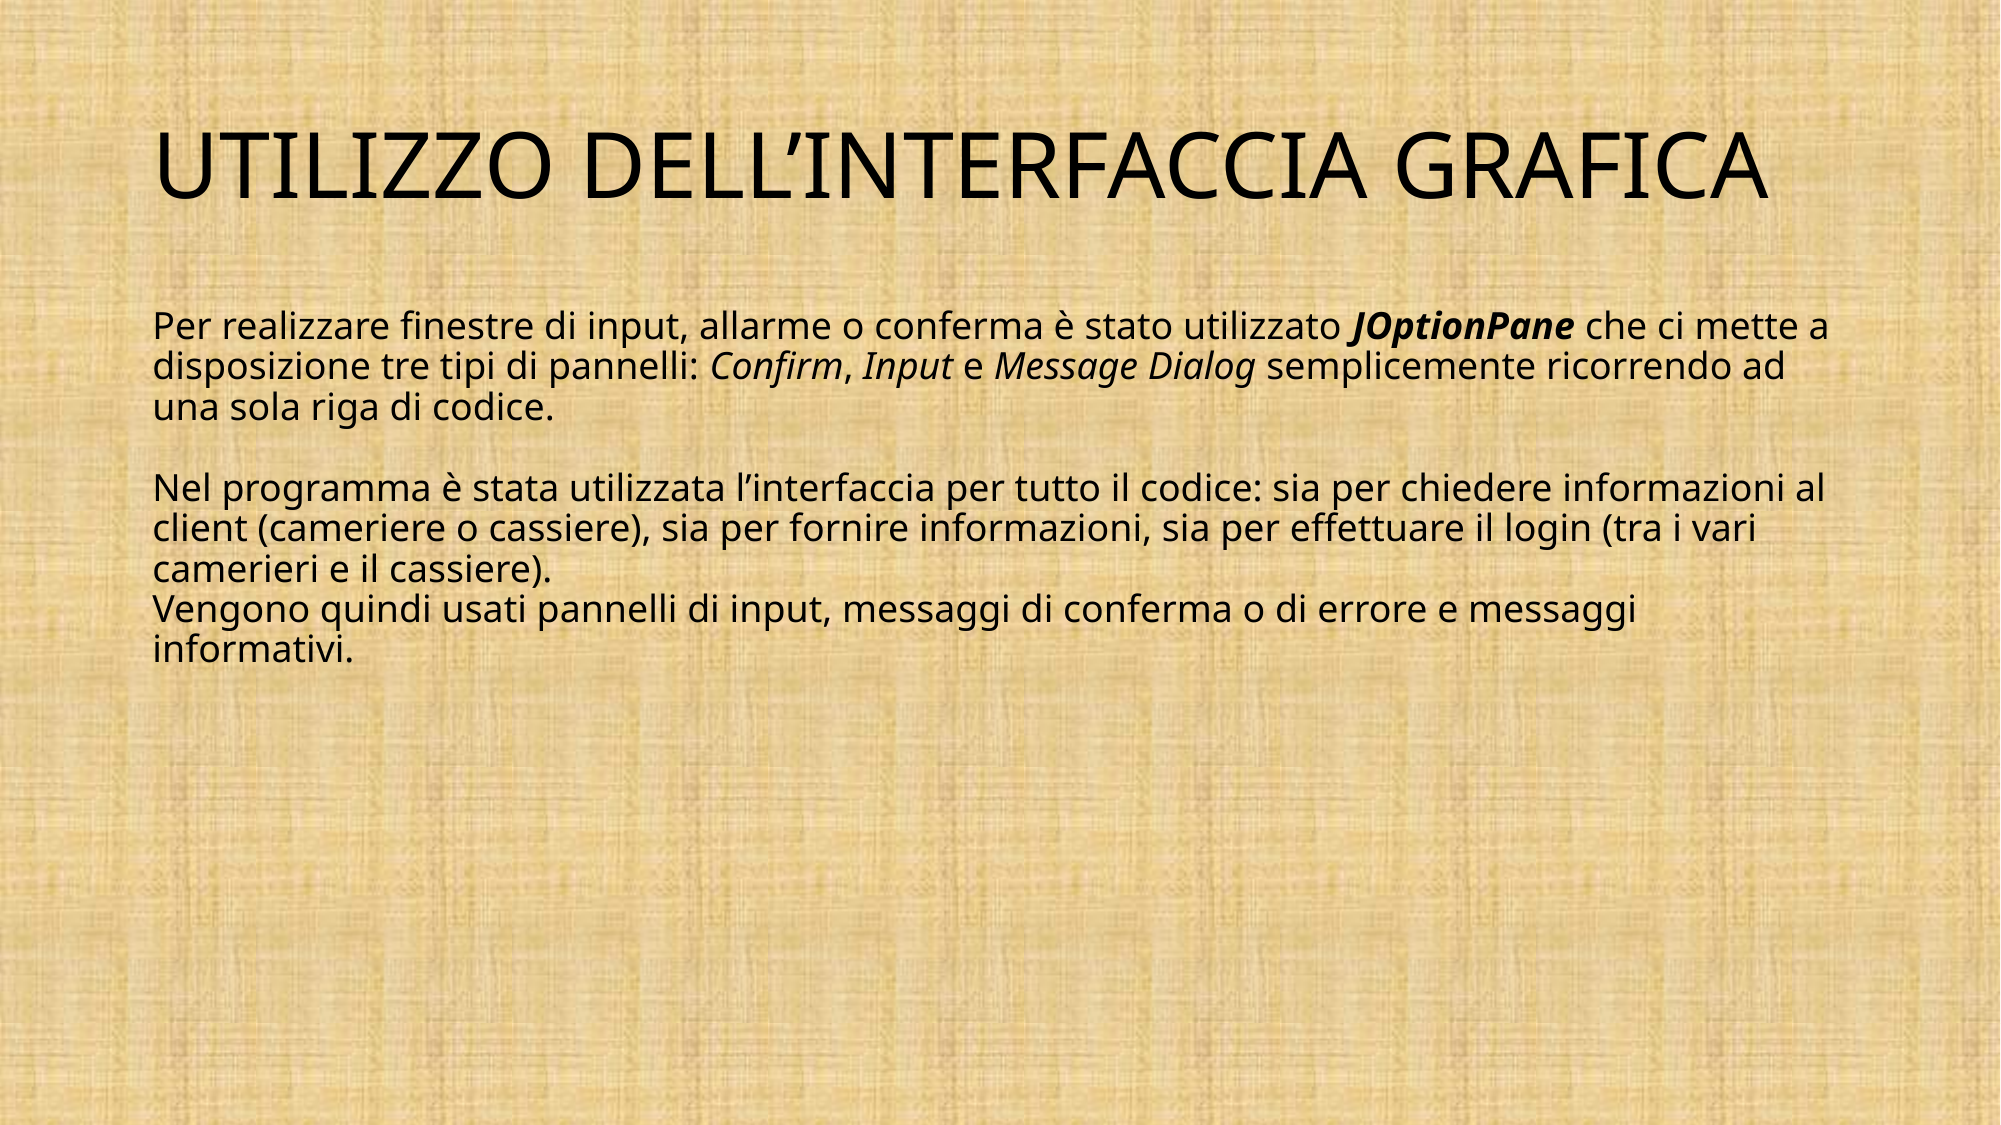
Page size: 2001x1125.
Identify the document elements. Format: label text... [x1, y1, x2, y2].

list Per realizzare finestre di input, allarme o conferma è stato utilizzato JOptionPane che ci mette a disposizione tre tipi di pannelli: Confirm, Input e Message Dialog semplicemente ricorrendo ad una sola riga di codice. Nel programma è stata utilizzata l’interfaccia per tutto il codice: sia per chiedere informazioni al client (cameriere o cassiere), sia per fornire informazioni, sia per effettuare il login (tra i vari camerieri e il cassiere). Vengono quindi usati pannelli di input, messaggi di conferma o di errore e messaggi informativi. [137, 299, 1863, 1014]
picture [0, 0, 2001, 1125]
title UTILIZZO DELL’INTERFACCIA GRAFICA [137, 59, 1863, 278]
